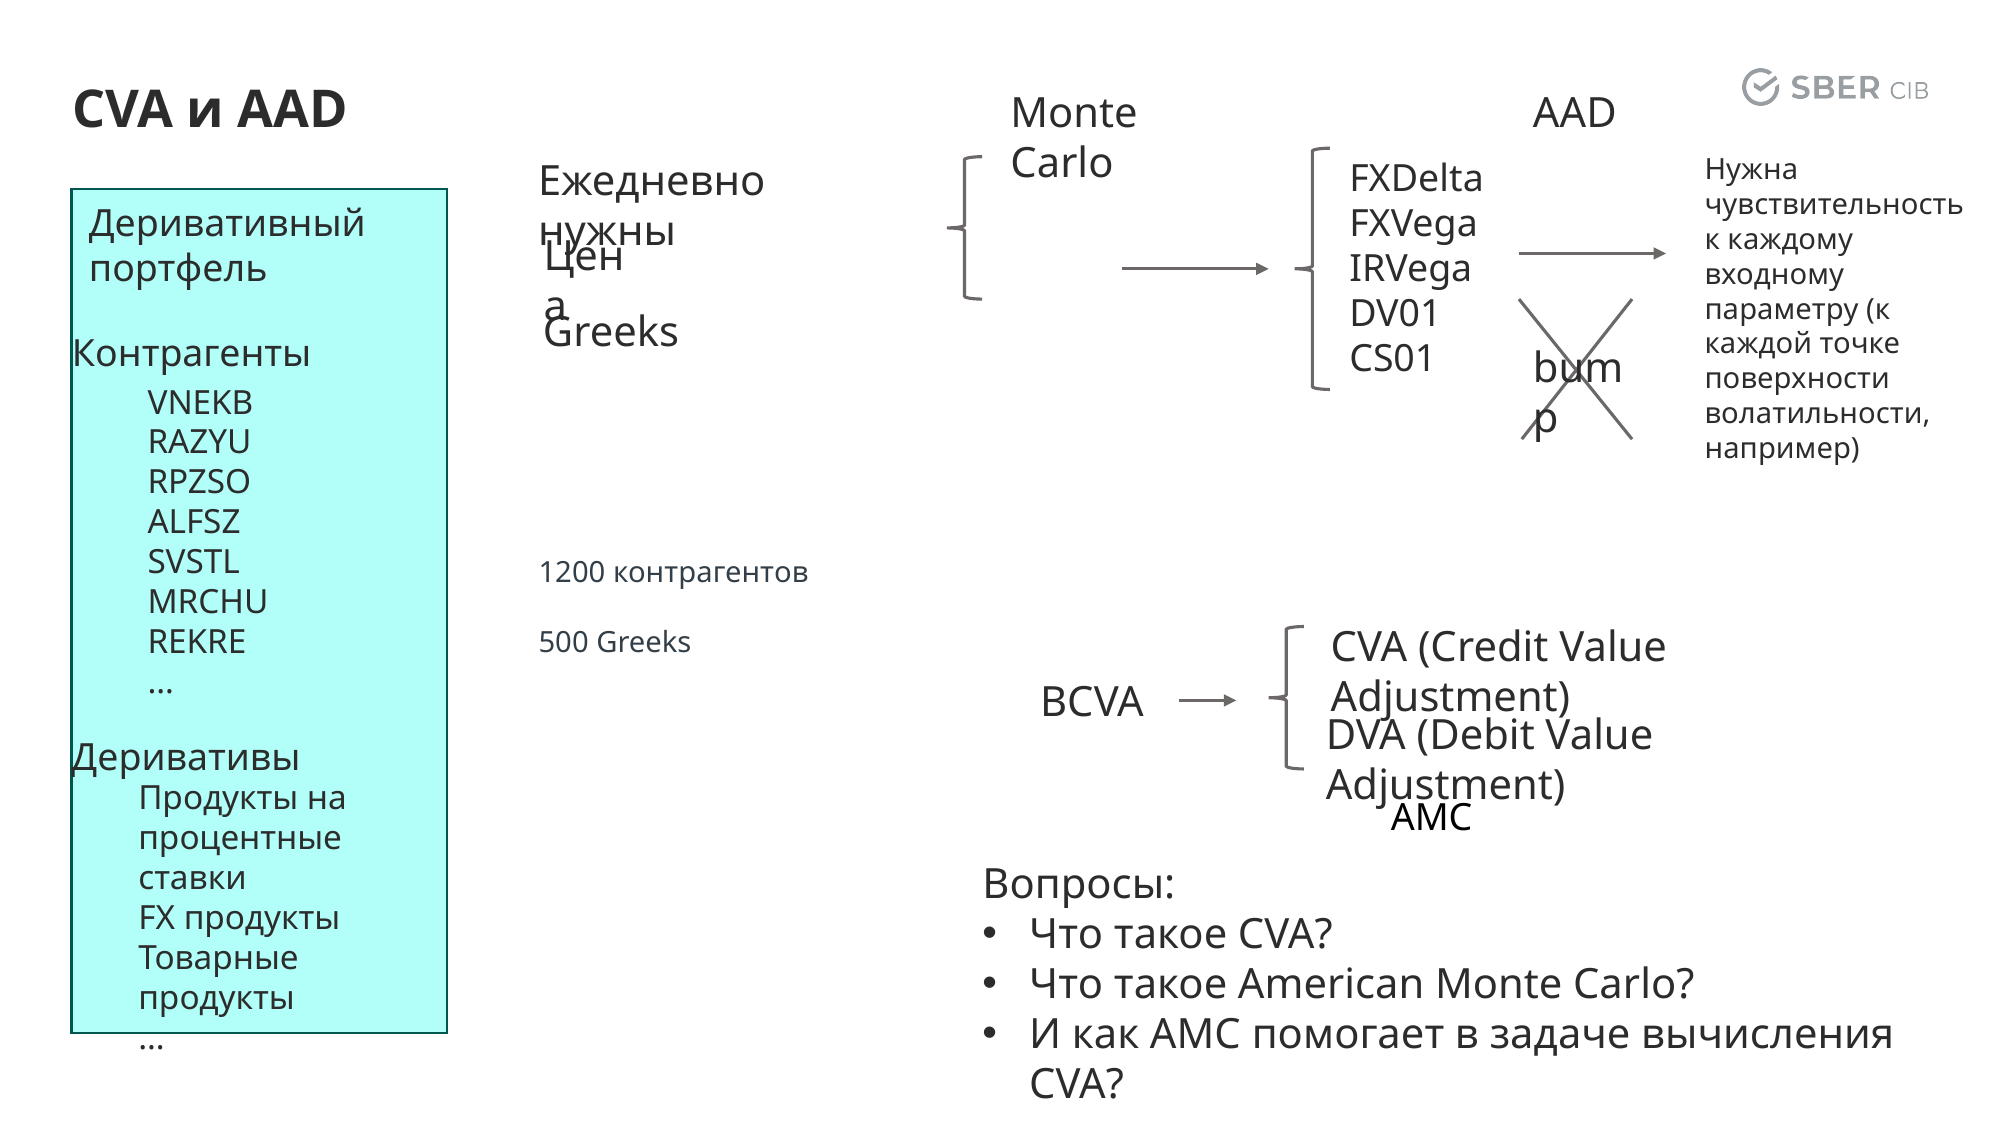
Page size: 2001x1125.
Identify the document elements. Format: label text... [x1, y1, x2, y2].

picture [1742, 68, 1928, 106]
text_box BCVA [1025, 667, 1187, 733]
text_box 1200 контрагентов 500 Greeks [538, 552, 809, 693]
text_box AAD [1518, 78, 1660, 143]
text_box Ежедневно нужны [523, 146, 802, 261]
text_box Цена [528, 261, 652, 297]
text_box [71, 188, 448, 1034]
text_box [1521, 299, 1633, 440]
text_box DVA (Debit Value Adjustment) [1311, 700, 1867, 815]
text_box Нужна чувствительность к каждому входному параметру (к каждой точке поверхности волатильности, например) [1689, 142, 1985, 473]
text_box FXDelta FXVega IRVega DV01 CS01 [1334, 146, 1521, 387]
text_box Вопросы: Что такое CVA? Что такое American Monte Carlo? И как AMC помогает в задаче вычисления CVA? [967, 849, 1915, 1115]
text_box Greeks [528, 297, 695, 363]
text_box CVA (Credit Value Adjustment) [1315, 612, 1868, 728]
text_box [1294, 146, 1330, 392]
text_box Monte Carlo [995, 78, 1251, 193]
text_box bump [1518, 333, 1660, 448]
text_box AMC [1375, 785, 1519, 845]
title CVA и AAD [72, 75, 1798, 147]
text_box [946, 155, 983, 301]
text_box [1268, 624, 1304, 771]
